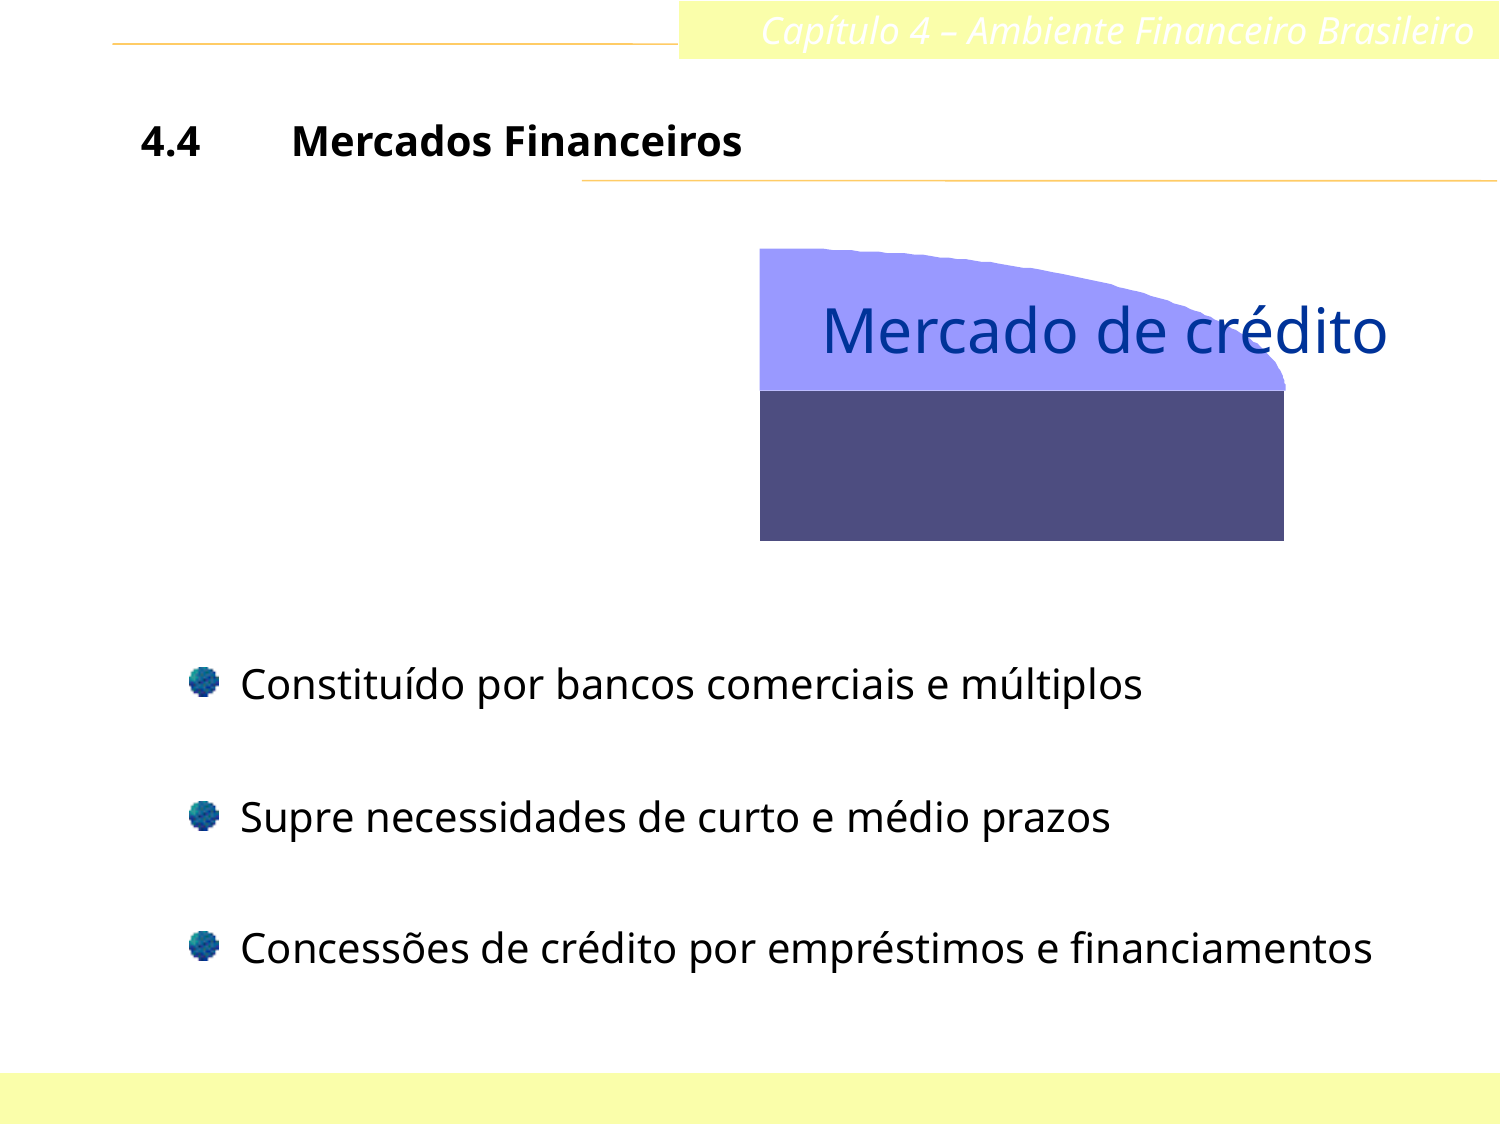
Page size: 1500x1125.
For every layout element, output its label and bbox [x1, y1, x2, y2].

text_box [0, 0, 1500, 1125]
text_box [224, 183, 1308, 751]
